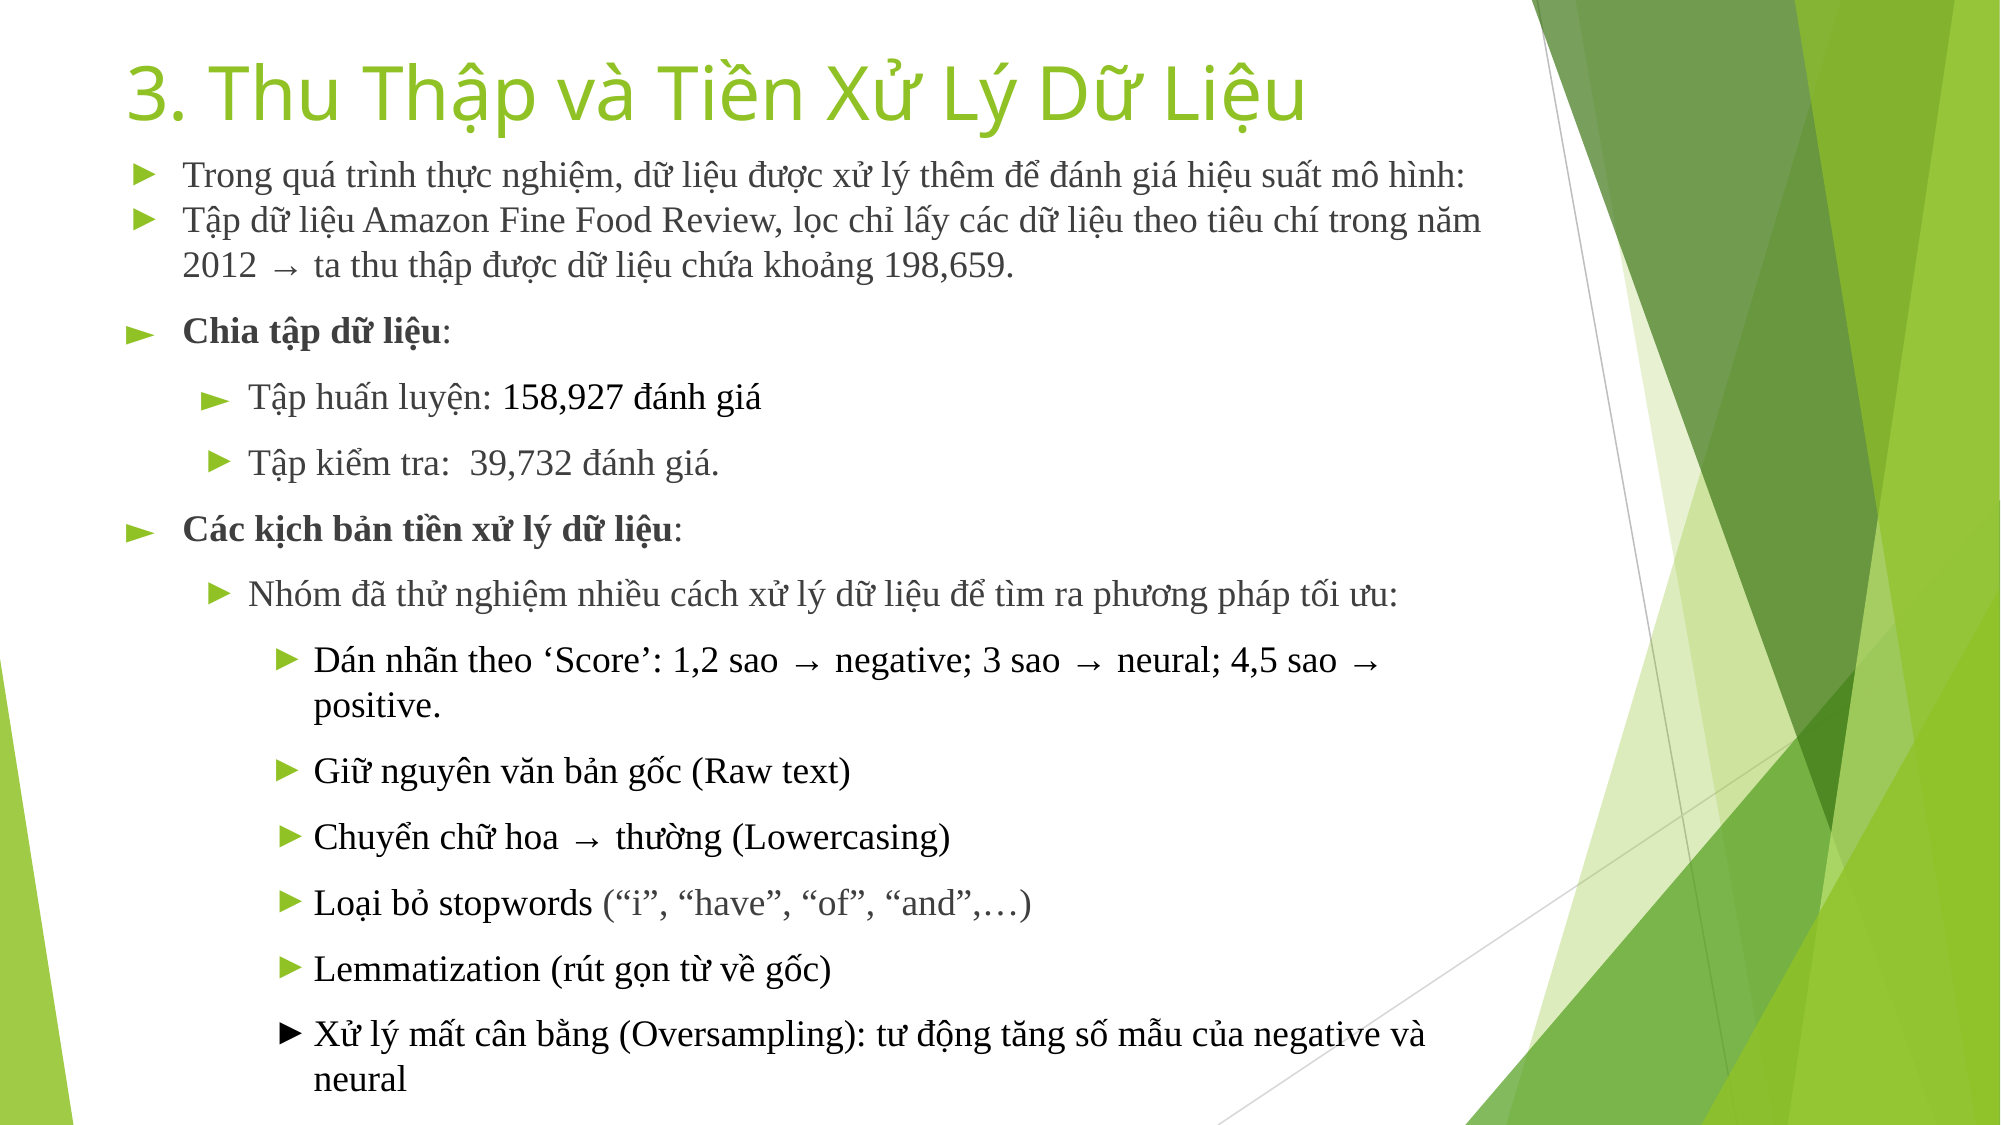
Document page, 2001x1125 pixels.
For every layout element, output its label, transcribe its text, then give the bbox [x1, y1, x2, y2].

list Trong quá trình thực nghiệm, dữ liệu được xử lý thêm để đánh giá hiệu suất mô hình: Tập dữ liệu Amazon Fine Food Review, lọc chỉ lấy các dữ liệu theo tiêu chí trong năm 2012 → ta thu thập được dữ liệu chứa khoảng 198,659. Chia tập dữ liệu: Tập huấn luyện: 158,927 đánh giá Tập kiểm tra: 39,732 đánh giá. Các kịch bản tiền xử lý dữ liệu: Nhóm đã thử nghiệm nhiều cách xử lý dữ liệu để tìm ra phương pháp tối ưu: Dán nhãn theo ‘Score’: 1,2 sao → negative; 3 sao → neural; 4,5 sao → positive. Giữ nguyên văn bản gốc (Raw text) Chuyển chữ hoa → thường (Lowercasing) Loại bỏ stopwords (“i”, “have”, “of”, “and”,…) Lemmatization (rút gọn từ về gốc) Xử lý mất cân bằng (Oversampling): tư động tăng số mẫu của negative và neural [111, 142, 1522, 780]
title 3. Thu Thập và Tiền Xử Lý Dữ Liệu [111, 37, 1522, 142]
